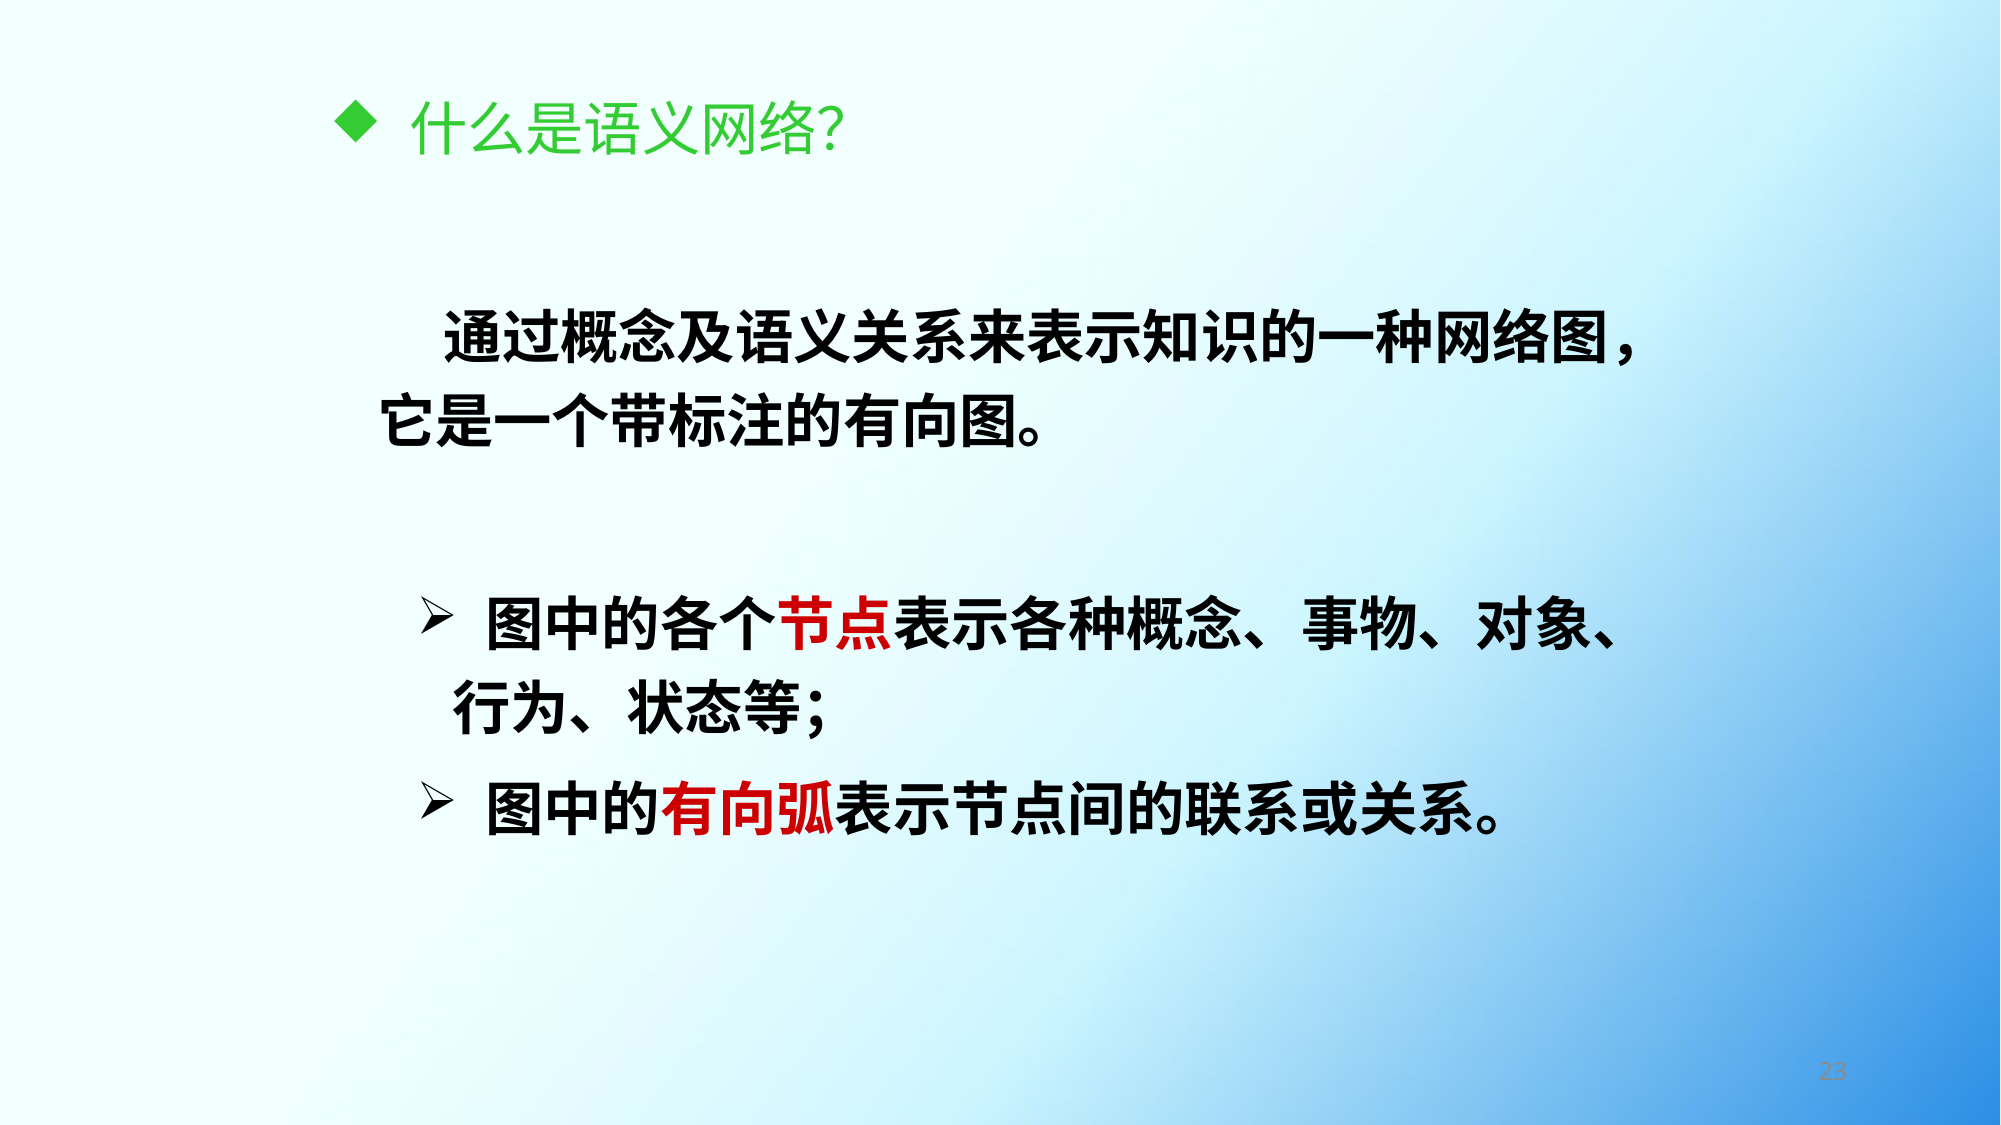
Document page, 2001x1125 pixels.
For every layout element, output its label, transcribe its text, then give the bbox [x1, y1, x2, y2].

text_box 通过概念及语义关系来表示知识的一种网络图，它是一个带标注的有向图。 图中的各个节点表示各种概念、事物、对象、行为、状态等； 图中的有向弧表示节点间的联系或关系。 [362, 278, 1674, 850]
slide_number 23 [1412, 1042, 1863, 1103]
title 什么是语义网络？ [314, 78, 1665, 185]
picture [0, 0, 2001, 1125]
